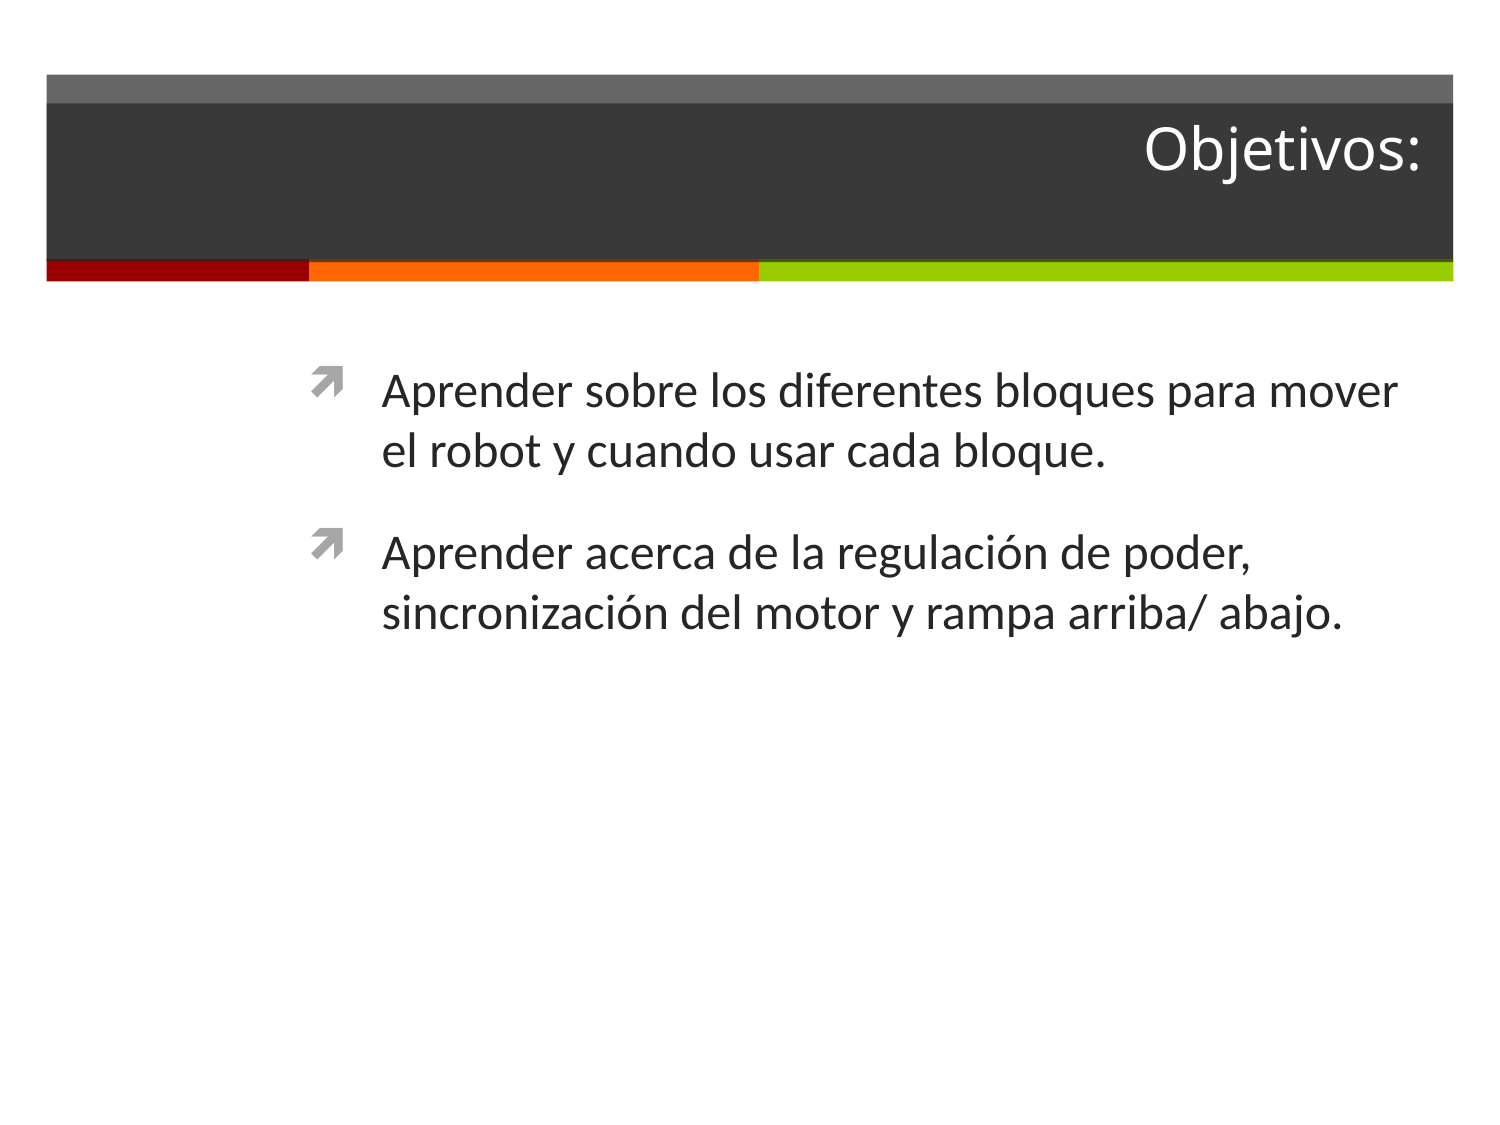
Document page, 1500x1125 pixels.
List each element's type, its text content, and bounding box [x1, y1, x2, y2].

title Objetivos: [46, 103, 1454, 263]
list Aprender sobre los diferentes bloques para mover el robot y cuando usar cada bloque. Aprender acerca de la regulación de poder, sincronización del motor y rampa arriba/ abajo. [292, 350, 1454, 1005]
